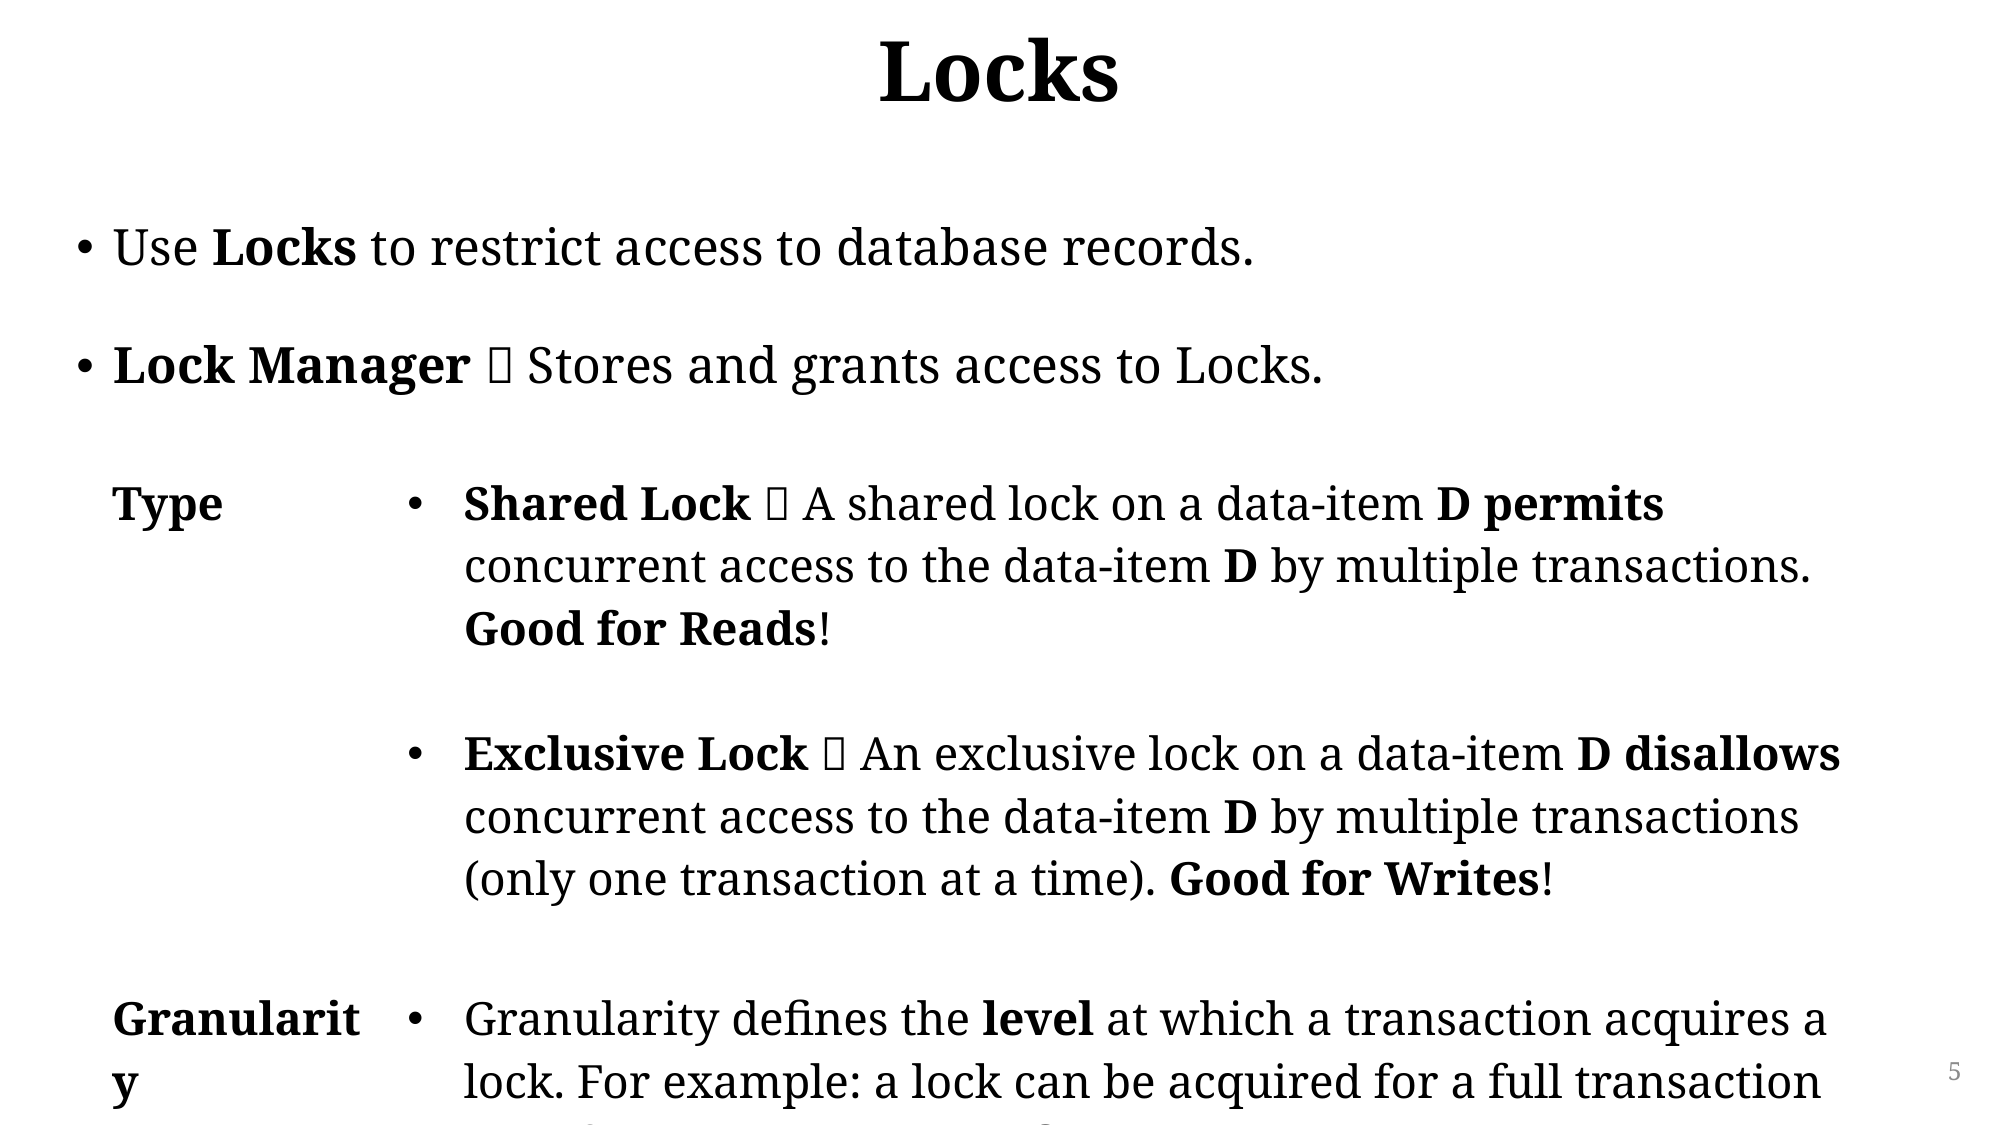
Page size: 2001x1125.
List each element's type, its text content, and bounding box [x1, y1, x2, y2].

title Locks [137, 0, 1863, 149]
slide_number 5 [1881, 1042, 1977, 1103]
table_header Shared Lock  A shared lock on a data-item D permits concurrent access to the data-item D by multiple transactions. Good for Reads! Exclusive Lock  An exclusive lock on a data-item D disallows concurrent access to the data-item D by multiple transactions (only one transaction at a time). Good for Writes! [393, 464, 1881, 979]
list Use Locks to restrict access to database records. Lock Manager  Stores and grants access to Locks. [61, 215, 2000, 981]
table_header Type [97, 464, 393, 979]
table_cell Granularity [97, 979, 393, 1125]
table_cell Granularity defines the level at which a transaction acquires a lock. For example: a lock can be acquired for a full transaction or before access to a specific data-item. [393, 979, 1881, 1125]
